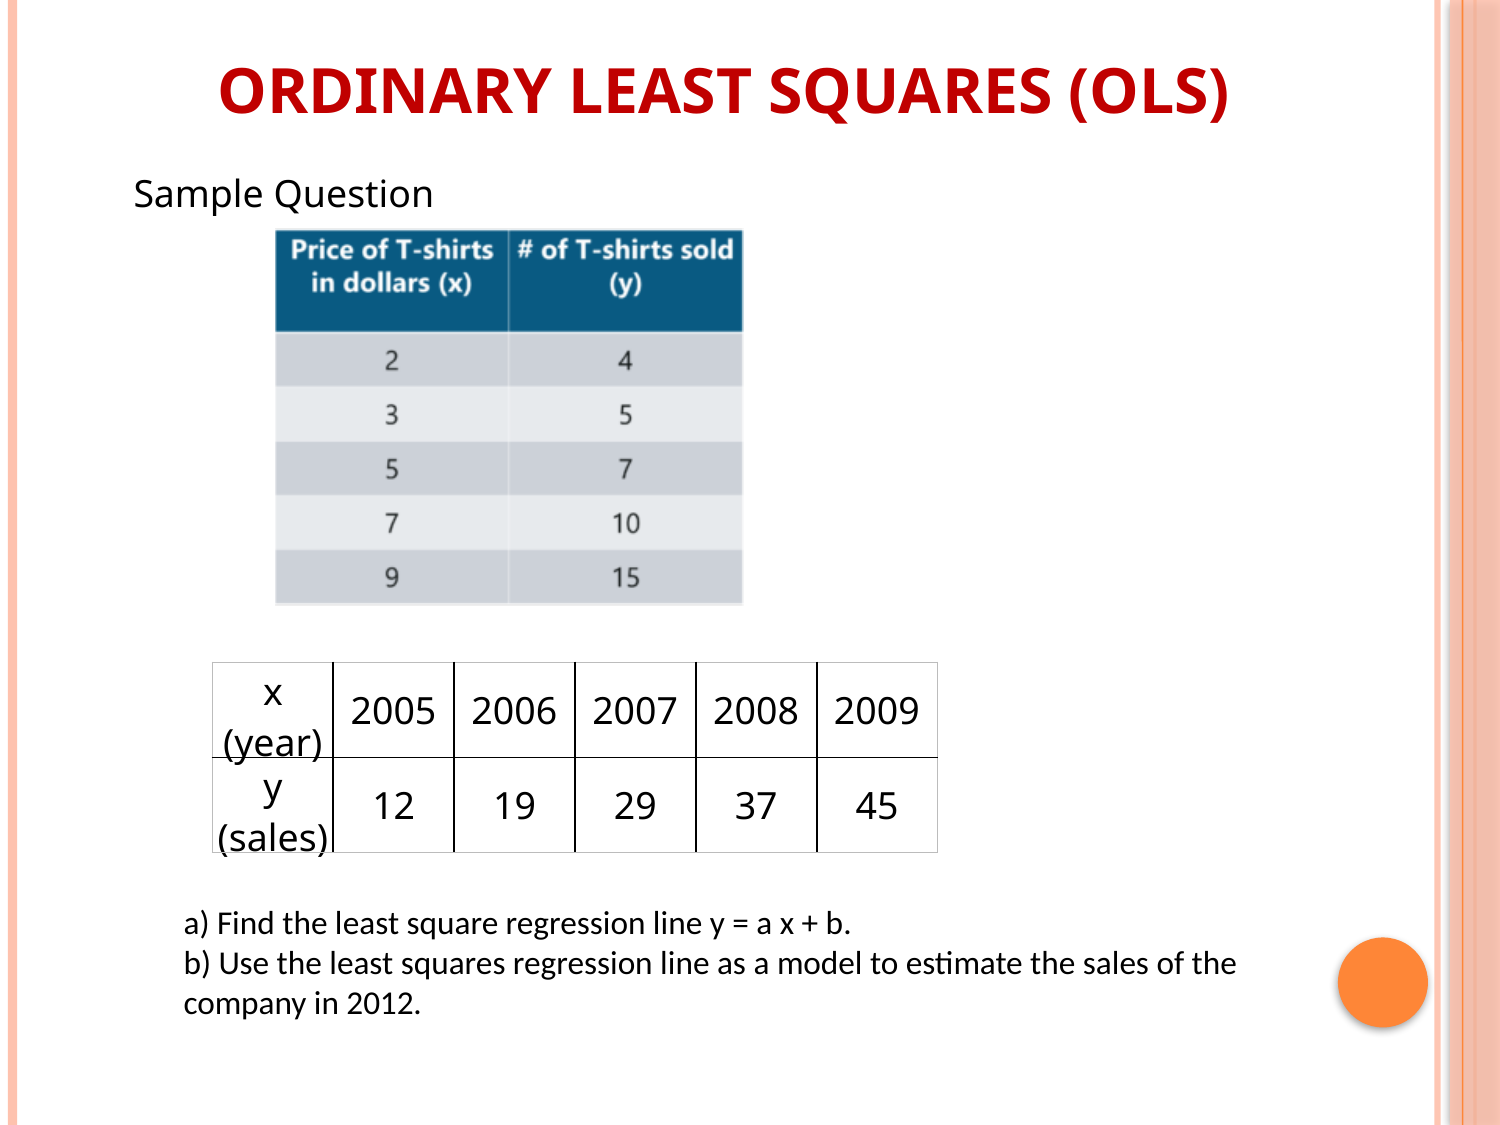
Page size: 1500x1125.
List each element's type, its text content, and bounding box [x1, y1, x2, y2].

text_box Sample Question [118, 162, 538, 223]
table_header x (year) [213, 663, 332, 757]
table_header 2009 [818, 663, 937, 757]
table_cell 45 [818, 758, 937, 852]
text_box Ordinary Least Squares (OLS) [118, 49, 1344, 126]
table_cell 19 [455, 758, 574, 852]
table_cell 12 [334, 758, 453, 852]
text_box a) Find the least square regression line y = a x + b. b) Use the least squares regression line as a model to estimate the sales of the company in 2012. [168, 853, 1294, 1029]
table_cell y (sales) [213, 758, 332, 852]
table_cell 29 [576, 758, 695, 852]
table_header 2007 [576, 663, 695, 757]
table_header 2005 [334, 663, 453, 757]
table_header 2006 [455, 663, 574, 757]
table_cell 37 [697, 758, 816, 852]
picture [274, 224, 745, 610]
table_header 2008 [697, 663, 816, 757]
